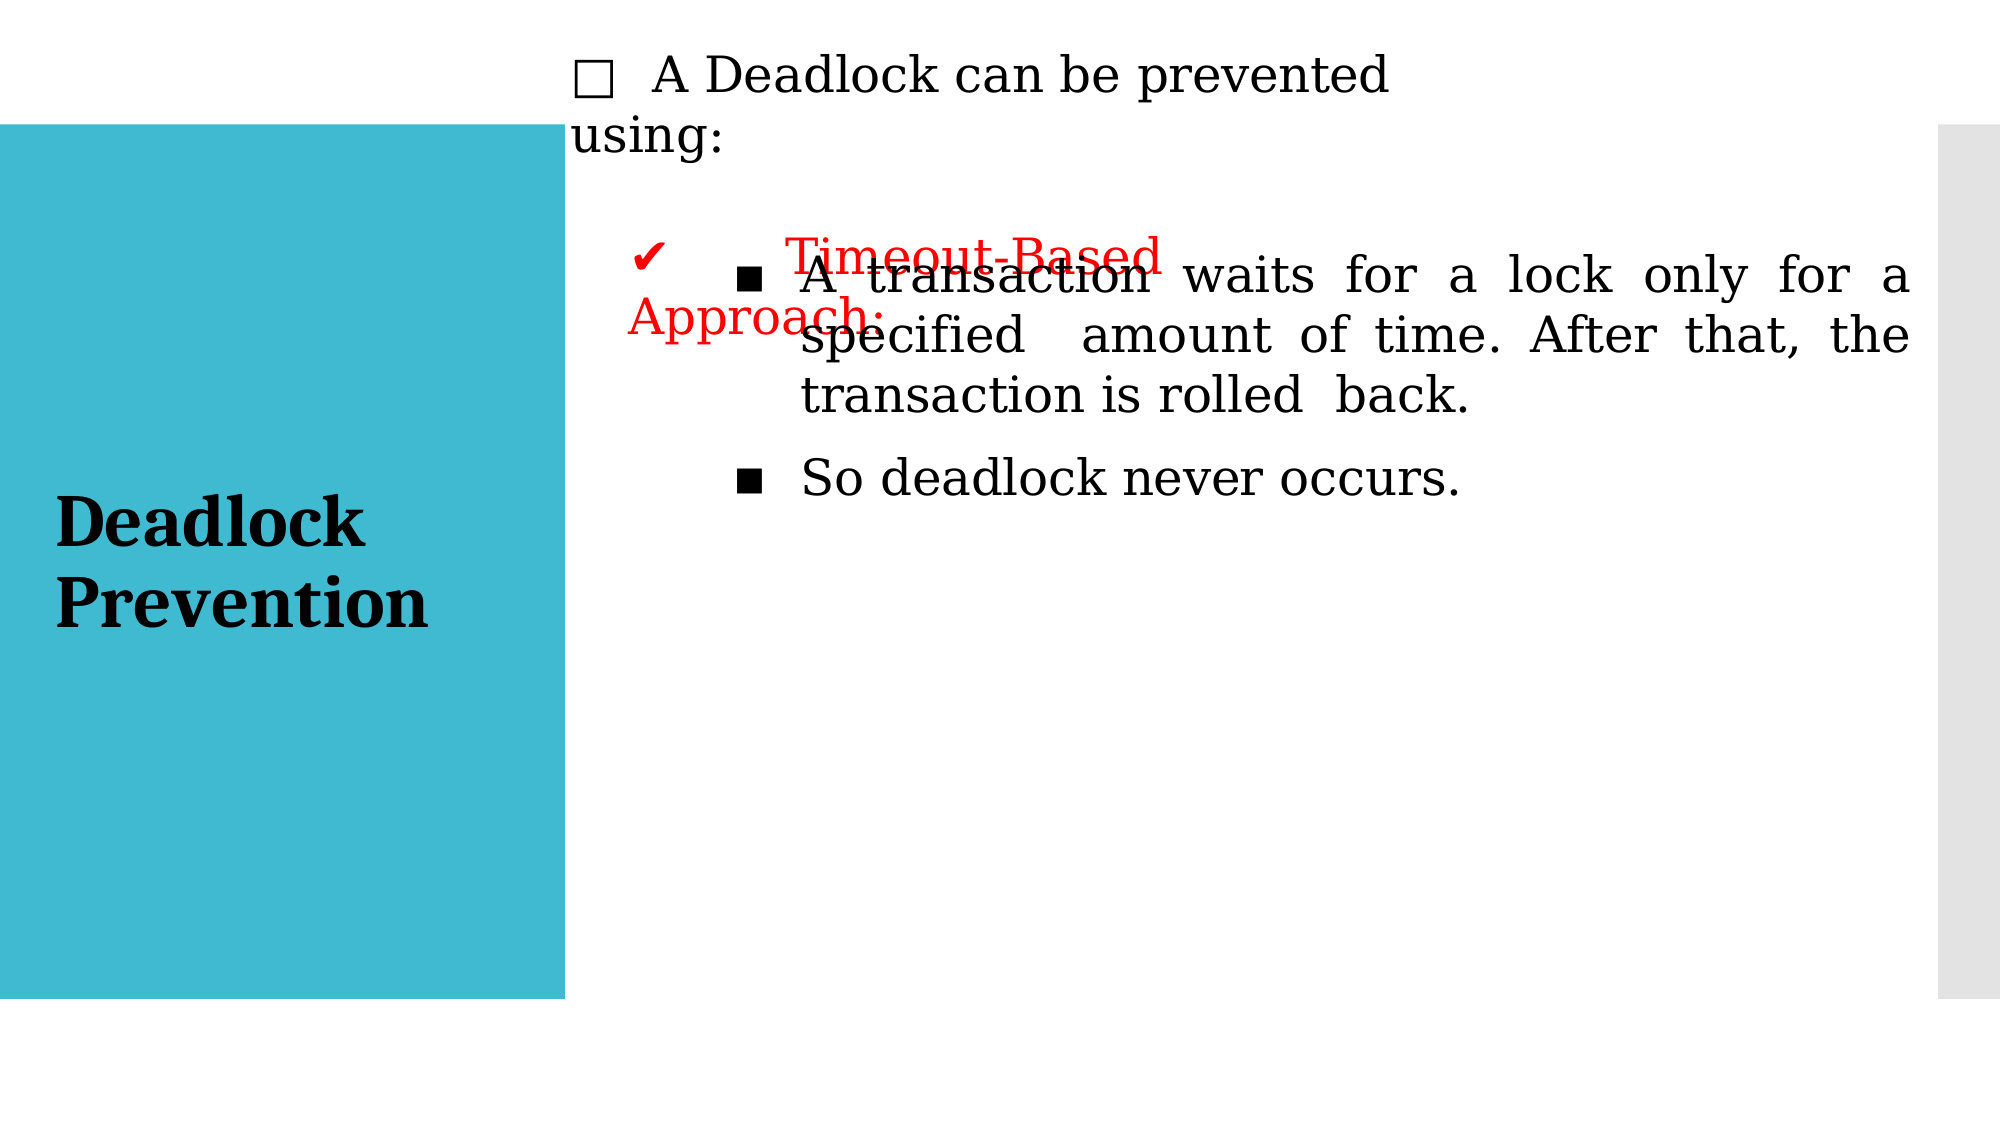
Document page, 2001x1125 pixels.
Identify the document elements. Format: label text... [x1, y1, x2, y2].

text_box A transaction waits for a lock only for a specified amount of time. After that, the transaction is rolled back. So deadlock never occurs. [730, 240, 1912, 506]
text_box □ A Deadlock can be prevented using: ✔ Timeout-Based Approach: [568, 40, 1408, 344]
text_box Deadlock Prevention [53, 468, 437, 643]
